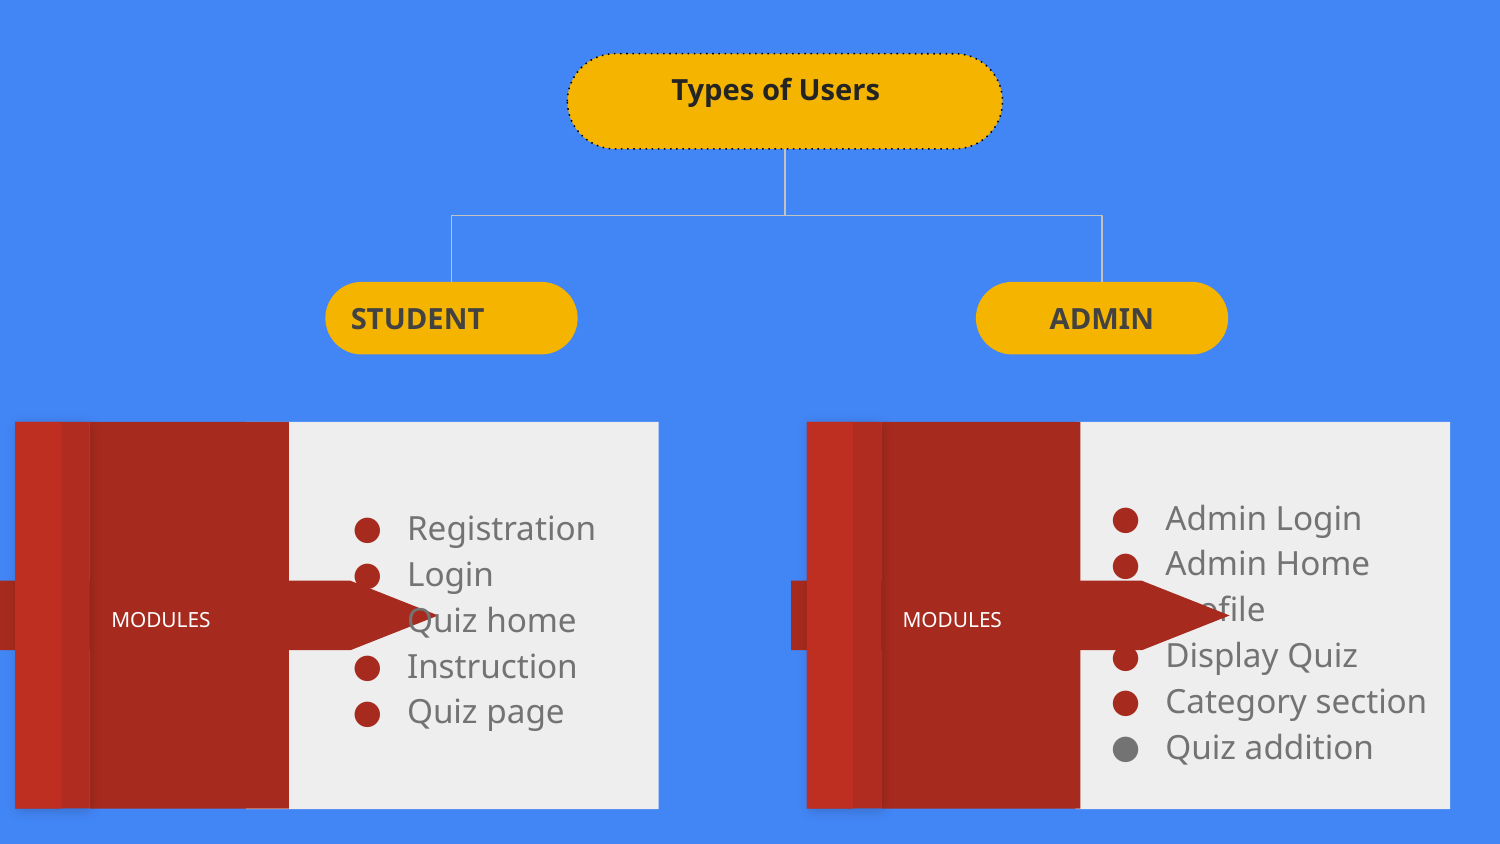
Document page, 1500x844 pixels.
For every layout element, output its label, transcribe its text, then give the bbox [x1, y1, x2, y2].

text_box Types of Users [689, 53, 966, 149]
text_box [551, 48, 685, 383]
text_box ADMIN [1016, 281, 1229, 355]
text_box STUDENT [325, 281, 546, 355]
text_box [876, 56, 1011, 375]
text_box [806, 421, 1451, 810]
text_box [15, 421, 659, 810]
